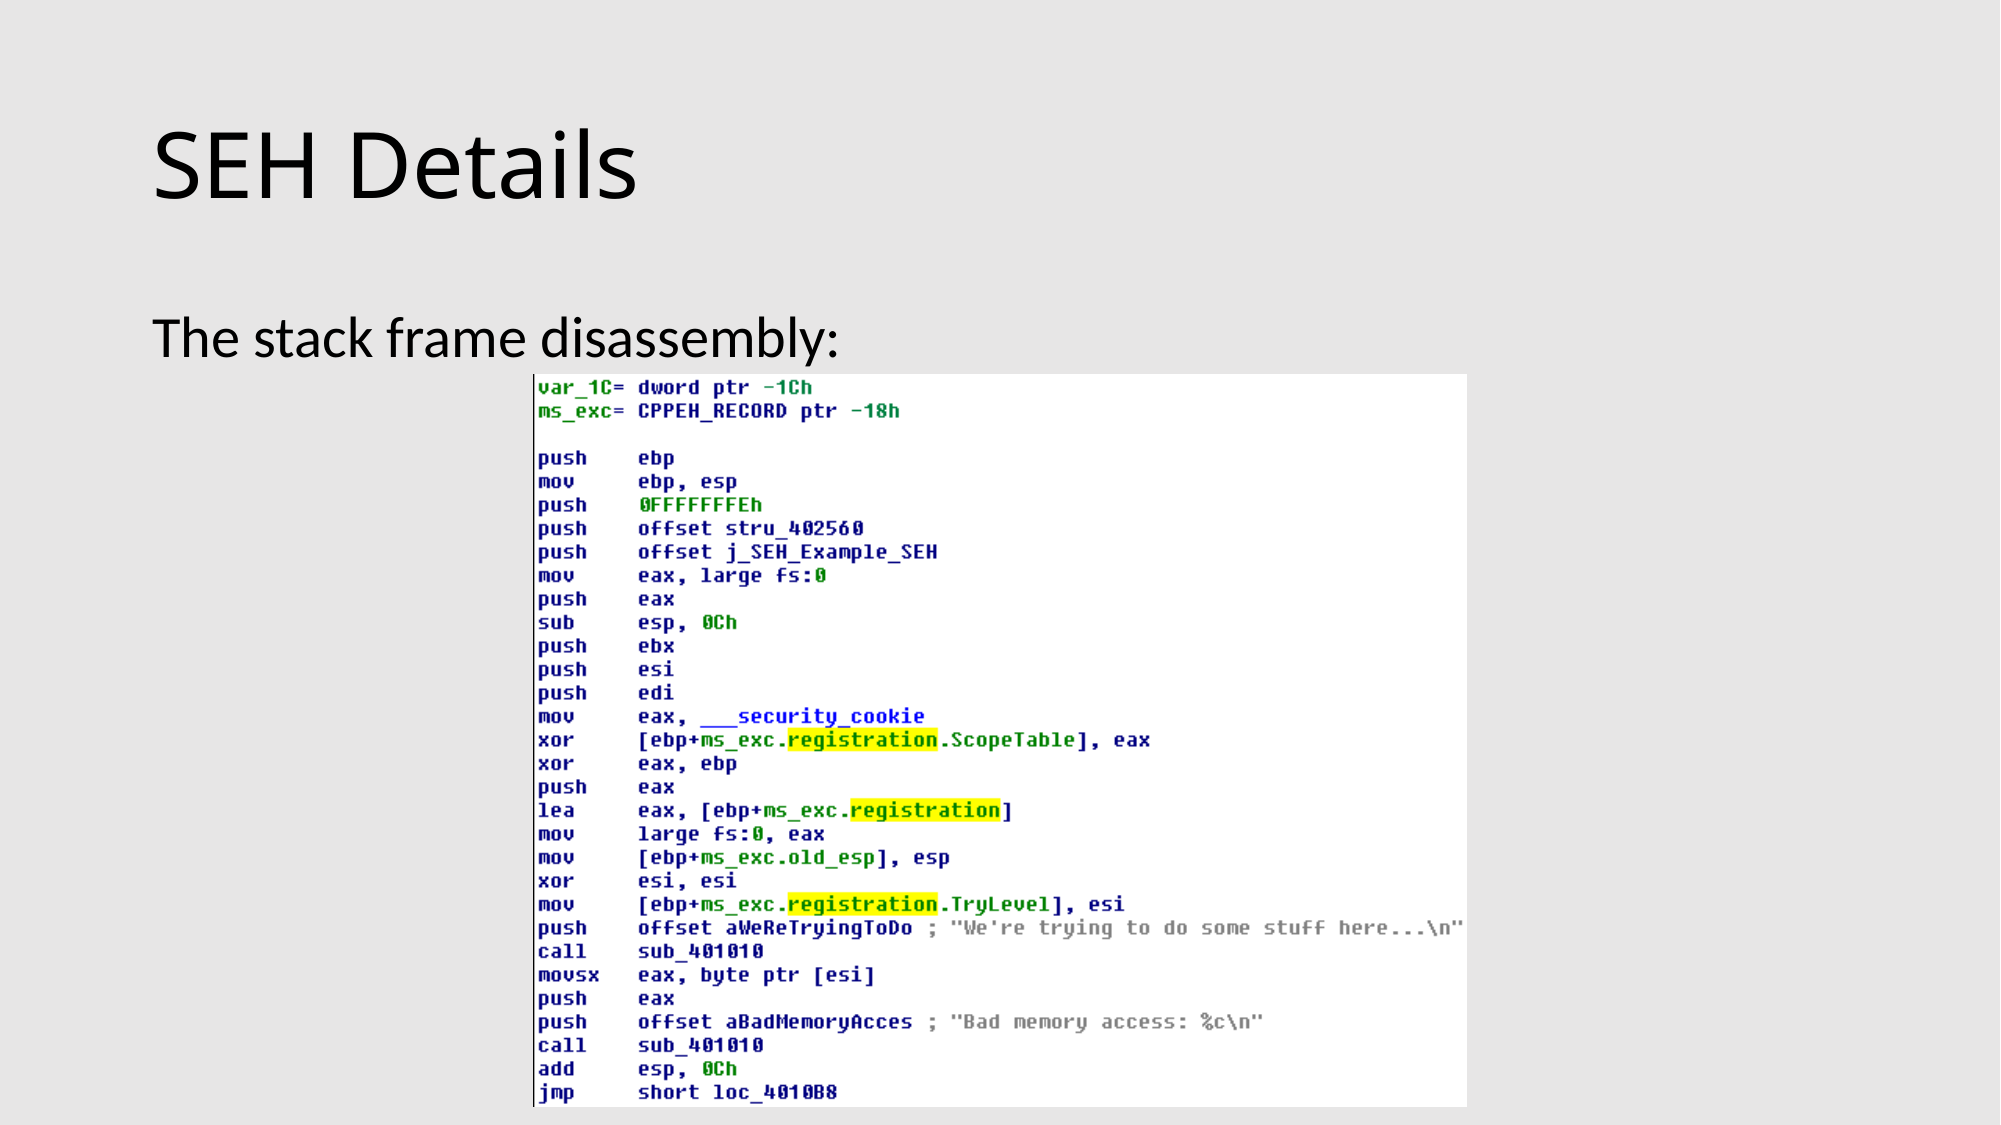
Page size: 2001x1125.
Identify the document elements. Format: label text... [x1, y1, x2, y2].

picture [533, 374, 1467, 1107]
title SEH Details [137, 59, 1863, 278]
list The stack frame disassembly: [137, 299, 1863, 1014]
